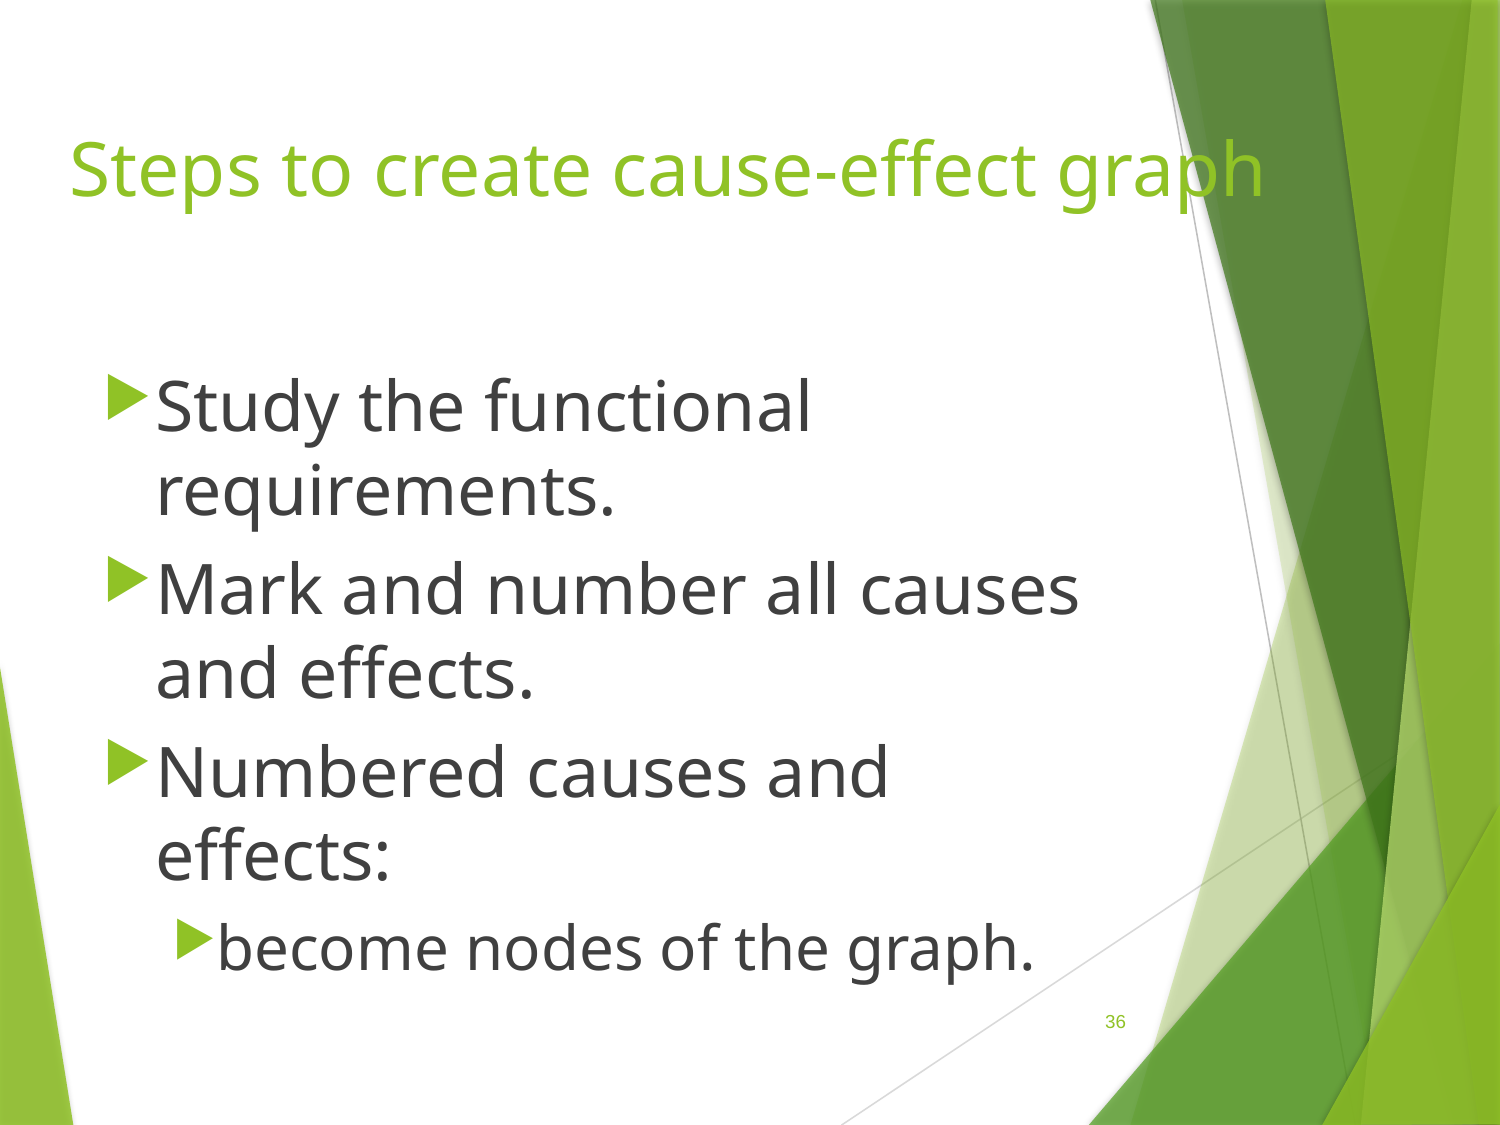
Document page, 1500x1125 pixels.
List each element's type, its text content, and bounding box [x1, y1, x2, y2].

title Steps to create cause-effect graph [66, 51, 1342, 283]
list Study the functional requirements. Mark and number all causes and effects. Numbered causes and effects: become nodes of the graph. [99, 354, 1142, 992]
slide_number 36 [1057, 992, 1142, 1051]
